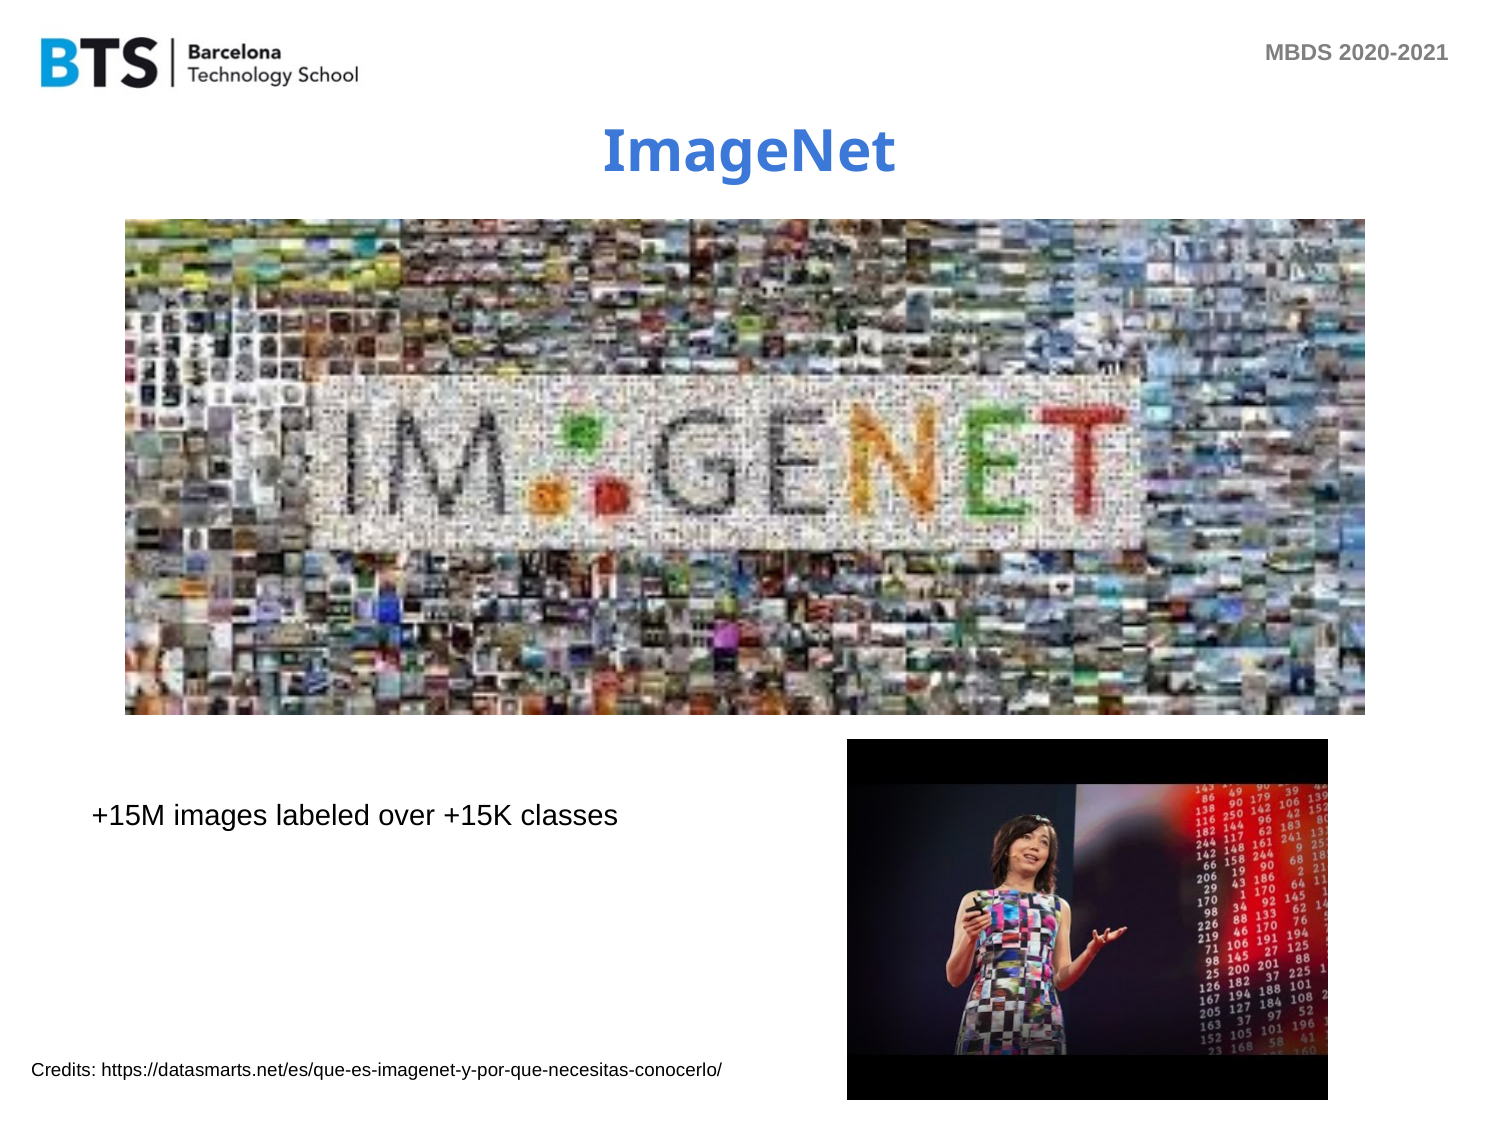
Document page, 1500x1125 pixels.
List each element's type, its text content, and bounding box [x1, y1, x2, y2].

picture [19, 22, 381, 103]
text_box +15M images labeled over +15K classes [76, 781, 774, 847]
picture [124, 218, 1365, 716]
title ImageNet [75, 102, 1425, 194]
text_box Credits: https://datasmarts.net/es/que-es-imagenet-y-por-que-necesitas-conocerlo/ [16, 1046, 842, 1092]
picture [847, 739, 1328, 1100]
